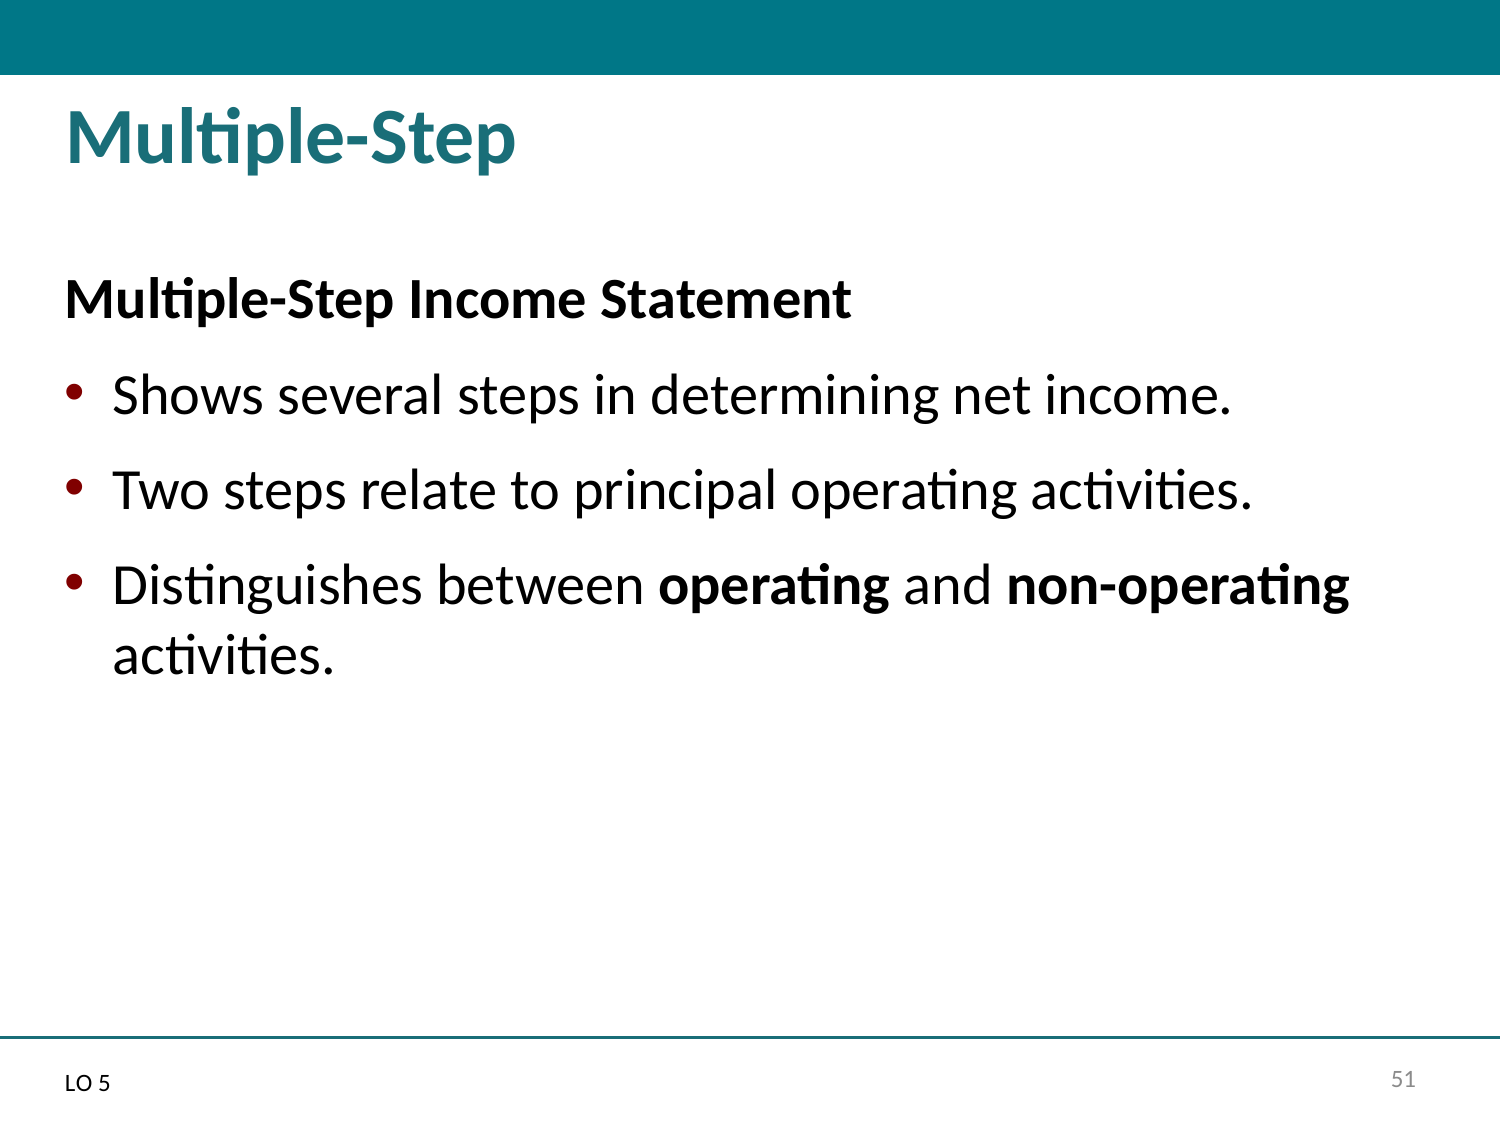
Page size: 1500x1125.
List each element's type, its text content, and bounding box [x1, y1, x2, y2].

list Multiple-Step Income Statement Shows several steps in determining net income. Two steps relate to principal operating activities. Distinguishes between operating and non-operating activities. [50, 261, 1450, 749]
title Multiple-Step [50, 86, 1500, 190]
list L O 5 [50, 1062, 150, 1113]
